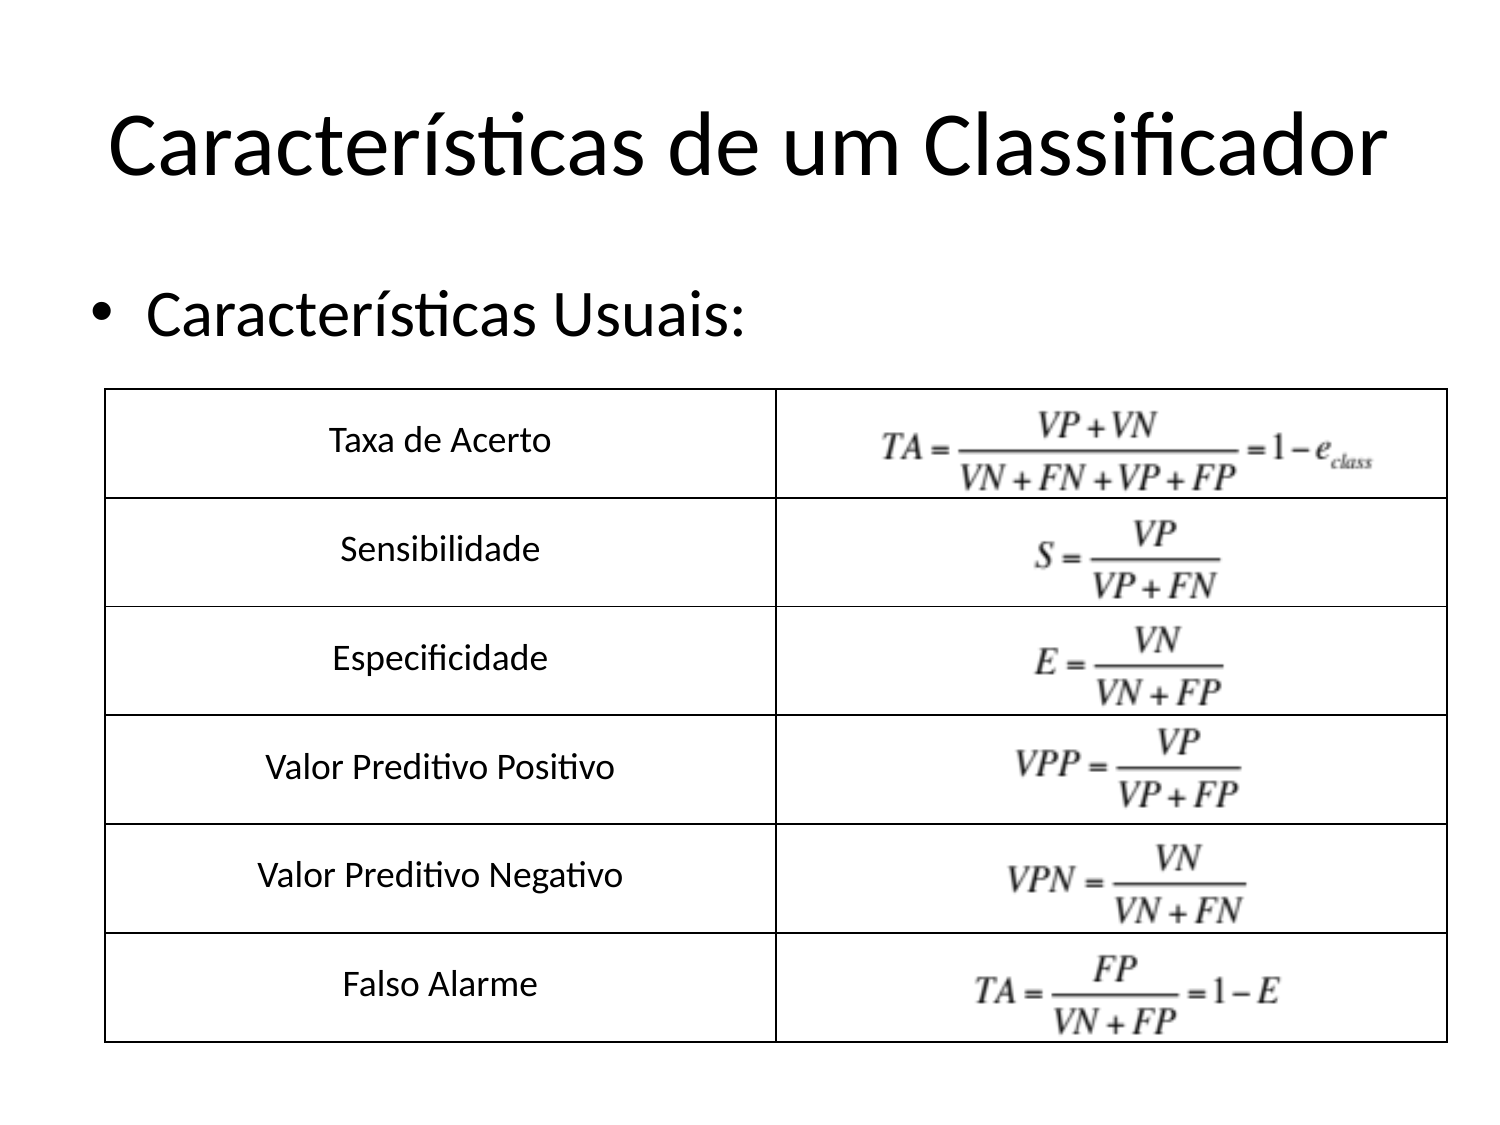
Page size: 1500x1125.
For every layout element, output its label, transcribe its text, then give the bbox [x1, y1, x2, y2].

table_cell Valor Preditivo Negativo [106, 825, 775, 932]
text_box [1028, 615, 1226, 709]
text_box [1030, 508, 1225, 602]
table_cell [777, 716, 1446, 823]
table_cell [777, 934, 1446, 1041]
table_cell Falso Alarme [106, 934, 775, 1041]
title Características de um Classificador [75, 45, 1425, 233]
table_cell [777, 499, 1446, 606]
table_header [777, 390, 1446, 497]
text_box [878, 400, 1378, 494]
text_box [1003, 833, 1252, 926]
table_cell Sensibilidade [106, 499, 775, 606]
table_header Taxa de Acerto [106, 390, 775, 497]
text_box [970, 944, 1285, 1038]
table_cell [777, 825, 1446, 932]
list Características Usuais: [75, 262, 1425, 1005]
table_cell Especificidade [106, 607, 775, 714]
table_cell [777, 607, 1446, 714]
table_cell Valor Preditivo Positivo [106, 716, 775, 823]
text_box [1011, 717, 1245, 811]
